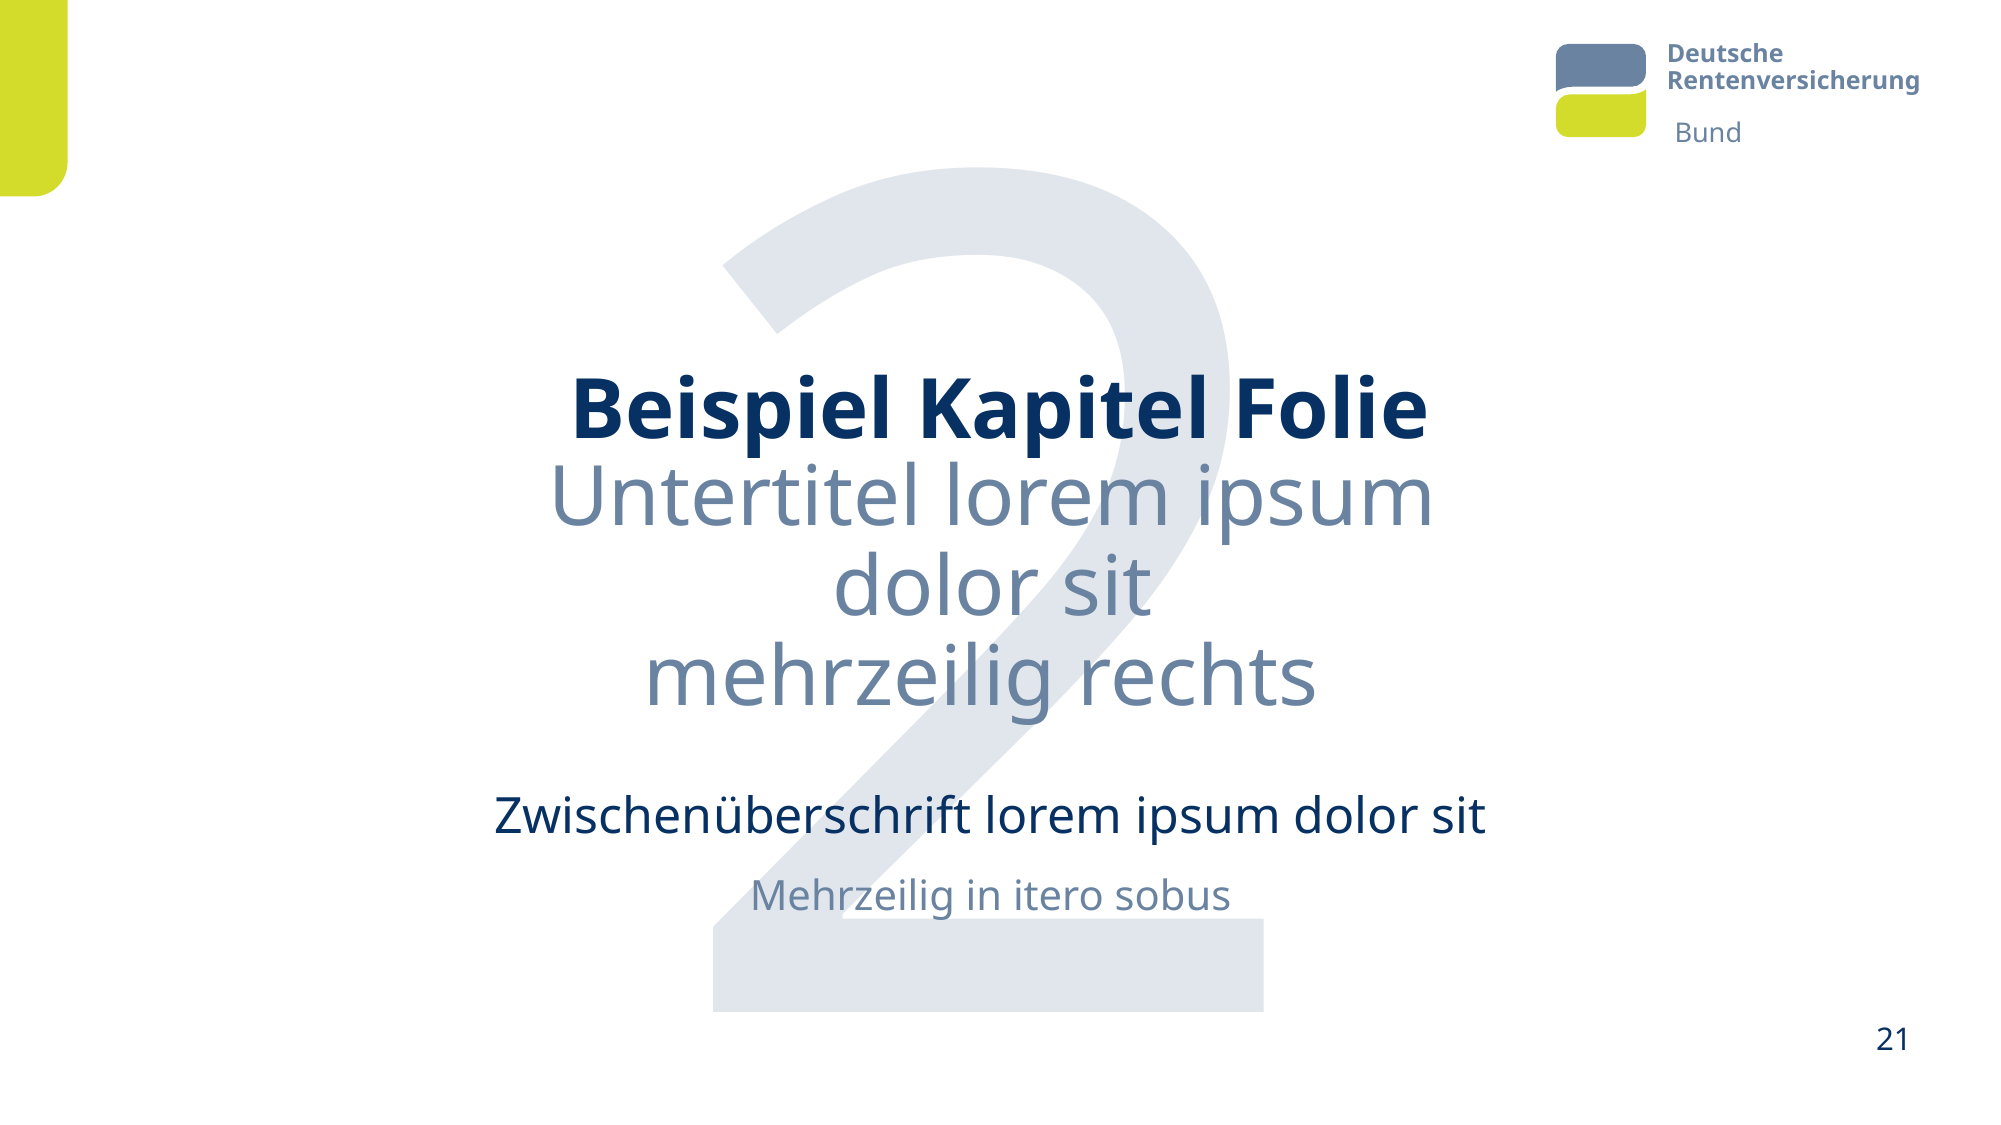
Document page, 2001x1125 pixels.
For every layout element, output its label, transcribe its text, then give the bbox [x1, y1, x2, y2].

text_box Untertitel lorem ipsum dolor sit mehrzeilig rechts [468, 352, 1532, 732]
slide_number 21 [1427, 994, 1928, 1070]
text_box Zwischenüberschrift lorem ipsum dolor sit Mehrzeilig in itero sobus [468, 753, 1513, 949]
text_box 2 [371, 494, 1610, 1125]
text_box Beispiel Kapitel Folie [249, 348, 1750, 494]
text_box 2 [371, 0, 1610, 348]
